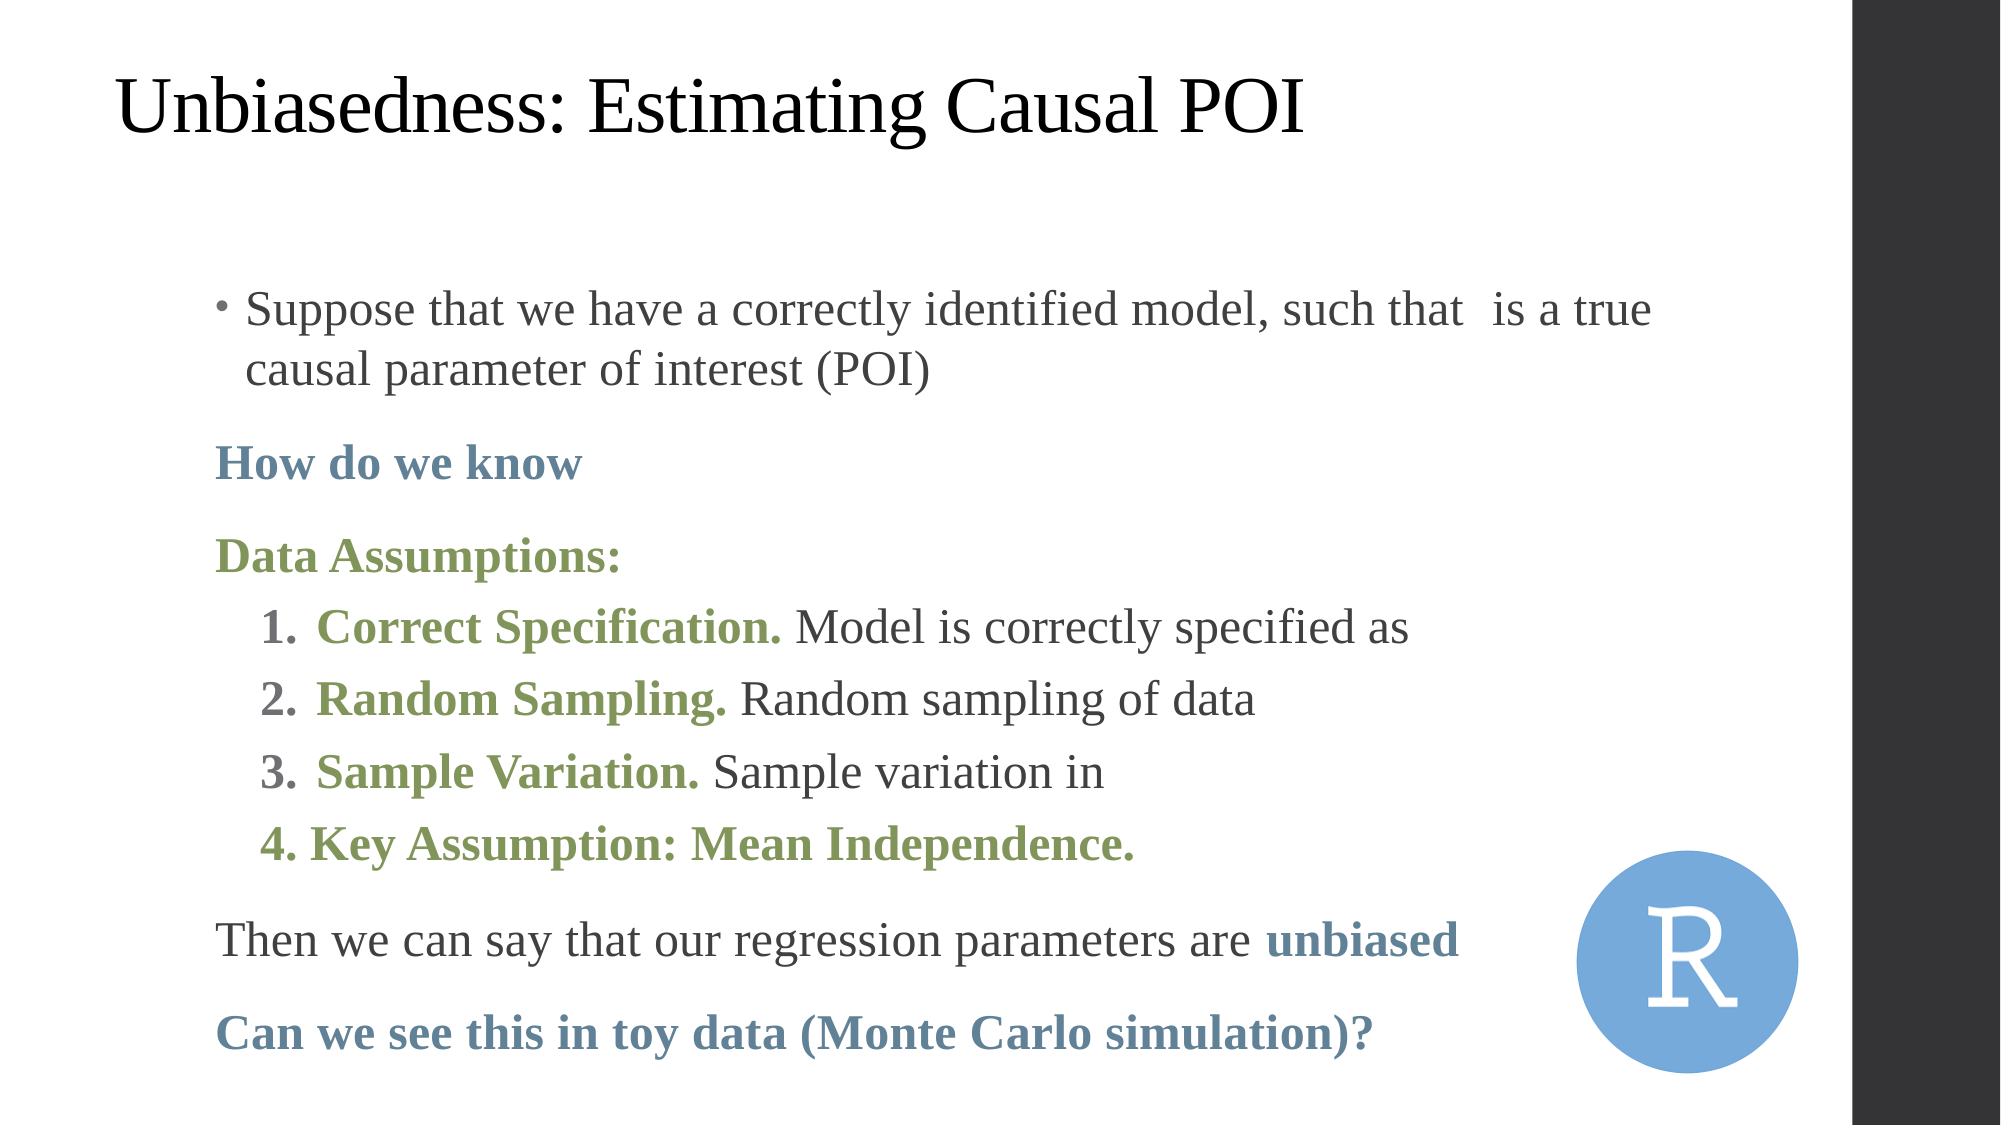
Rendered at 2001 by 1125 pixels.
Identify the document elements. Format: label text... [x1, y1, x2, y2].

title Unbiasedness: Estimating Causal POI [99, 55, 1575, 158]
picture [1574, 849, 1801, 1076]
